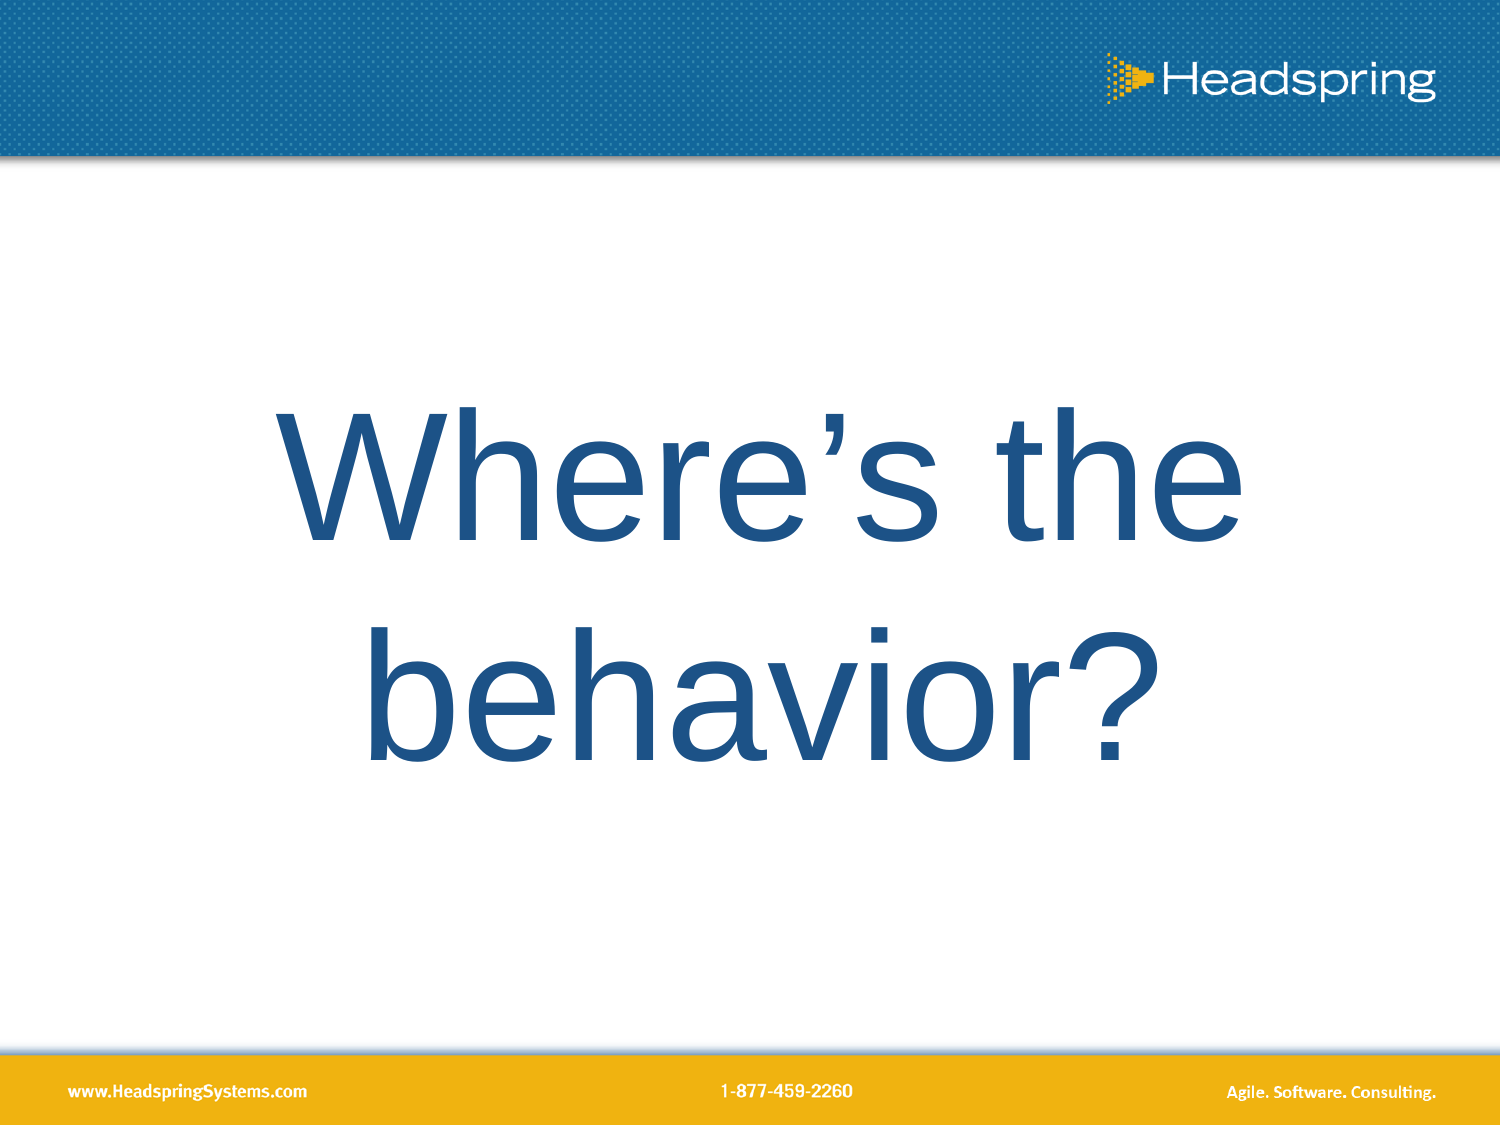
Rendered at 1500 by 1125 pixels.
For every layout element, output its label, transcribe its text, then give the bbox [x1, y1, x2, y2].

picture [0, 0, 1500, 1125]
list Where’s the behavior? [124, 453, 1401, 701]
